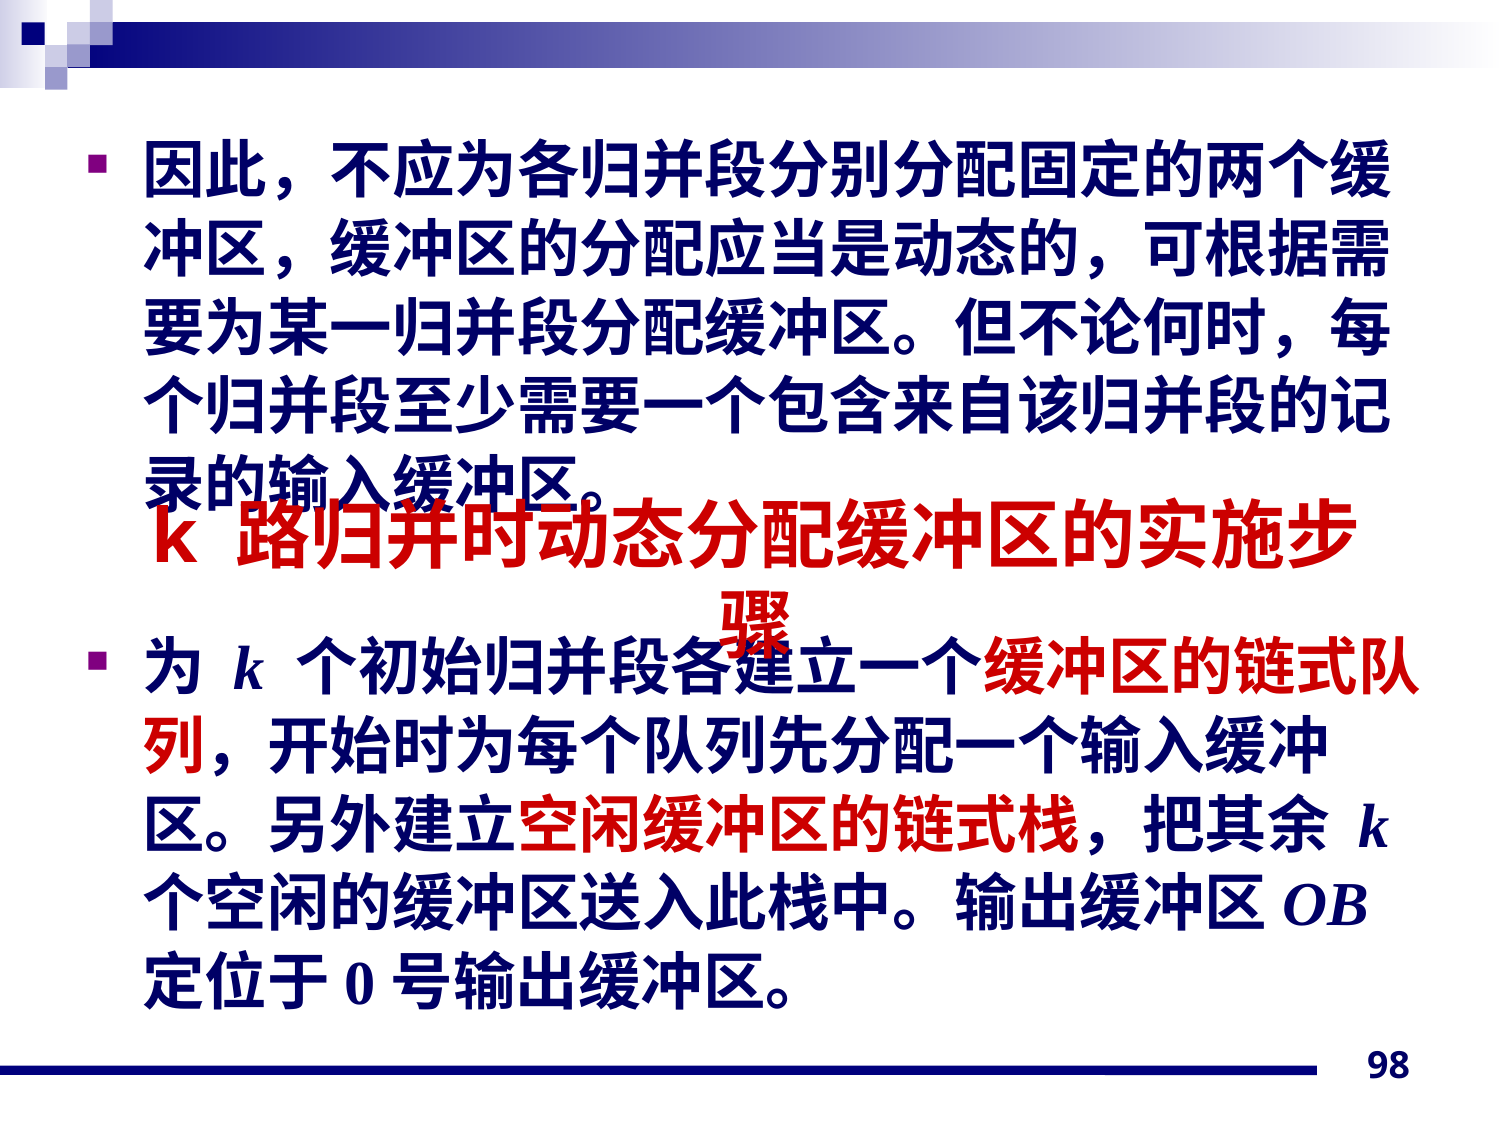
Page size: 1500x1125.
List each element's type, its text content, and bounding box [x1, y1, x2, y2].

title k 路归并时动态分配缓冲区的实施步骤 [99, 521, 1413, 634]
slide_number 98 [1074, 1065, 1425, 1100]
list 因此，不应为各归并段分别分配固定的两个缓冲区，缓冲区的分配应当是动态的，可根据需要为某一归并段分配缓冲区。但不论何时，每个归并段至少需要一个包含来自该归并段的记录的输入缓冲区。 为 k 个初始归并段各建立一个缓冲区的链式队列，开始时为每个队列先分配一个输入缓冲区。另外建立空闲缓冲区的链式栈，把其余 k 个空闲的缓冲区送入此栈中。输出缓冲区OB定位于0号输出缓冲区。 [70, 118, 1442, 1065]
